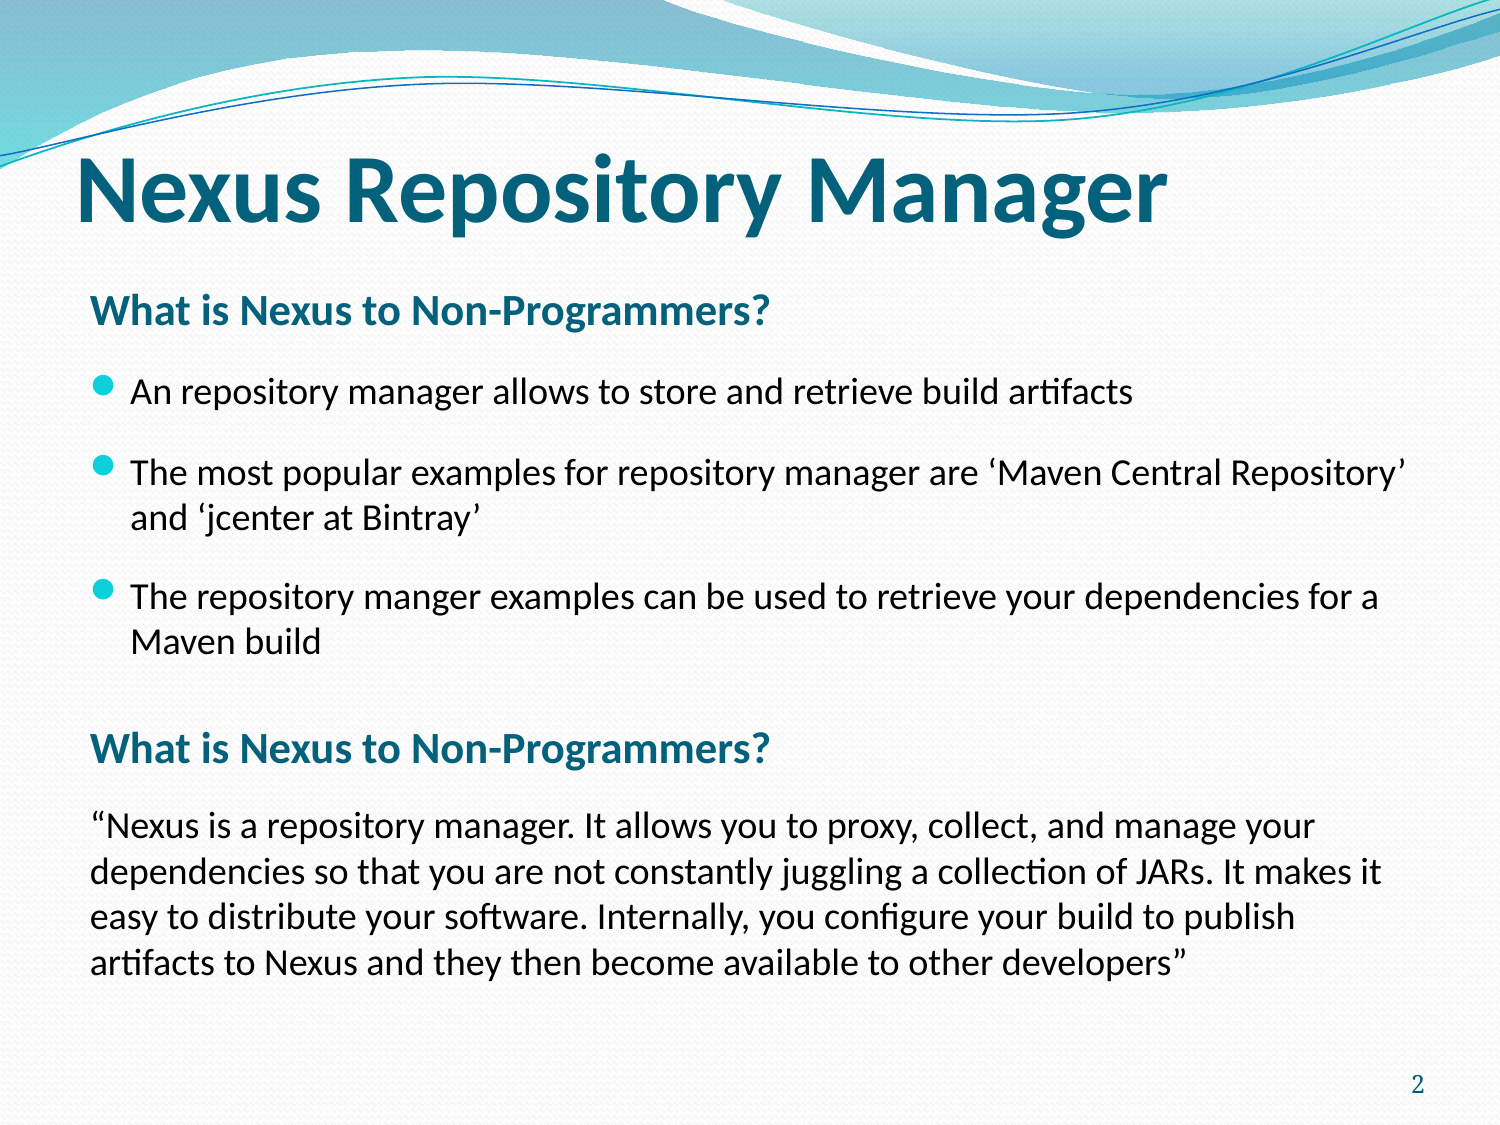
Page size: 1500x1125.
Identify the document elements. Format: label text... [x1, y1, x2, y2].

list What is Nexus to Non-Programmers? An repository manager allows to store and retrieve build artifacts The most popular examples for repository manager are ‘Maven Central Repository’ and ‘jcenter at Bintray’ The repository manger examples can be used to retrieve your dependencies for a Maven build What is Nexus to Non-Programmers? “Nexus is a repository manager. It allows you to proxy, collect, and manage your dependencies so that you are not constantly juggling a collection of JARs. It makes it easy to distribute your software. Internally, you configure your build to publish artifacts to Nexus and they then become available to other developers” [75, 273, 1425, 1081]
title Nexus Repository Manager [75, 54, 1425, 243]
slide_number 2 [1299, 1042, 1425, 1103]
